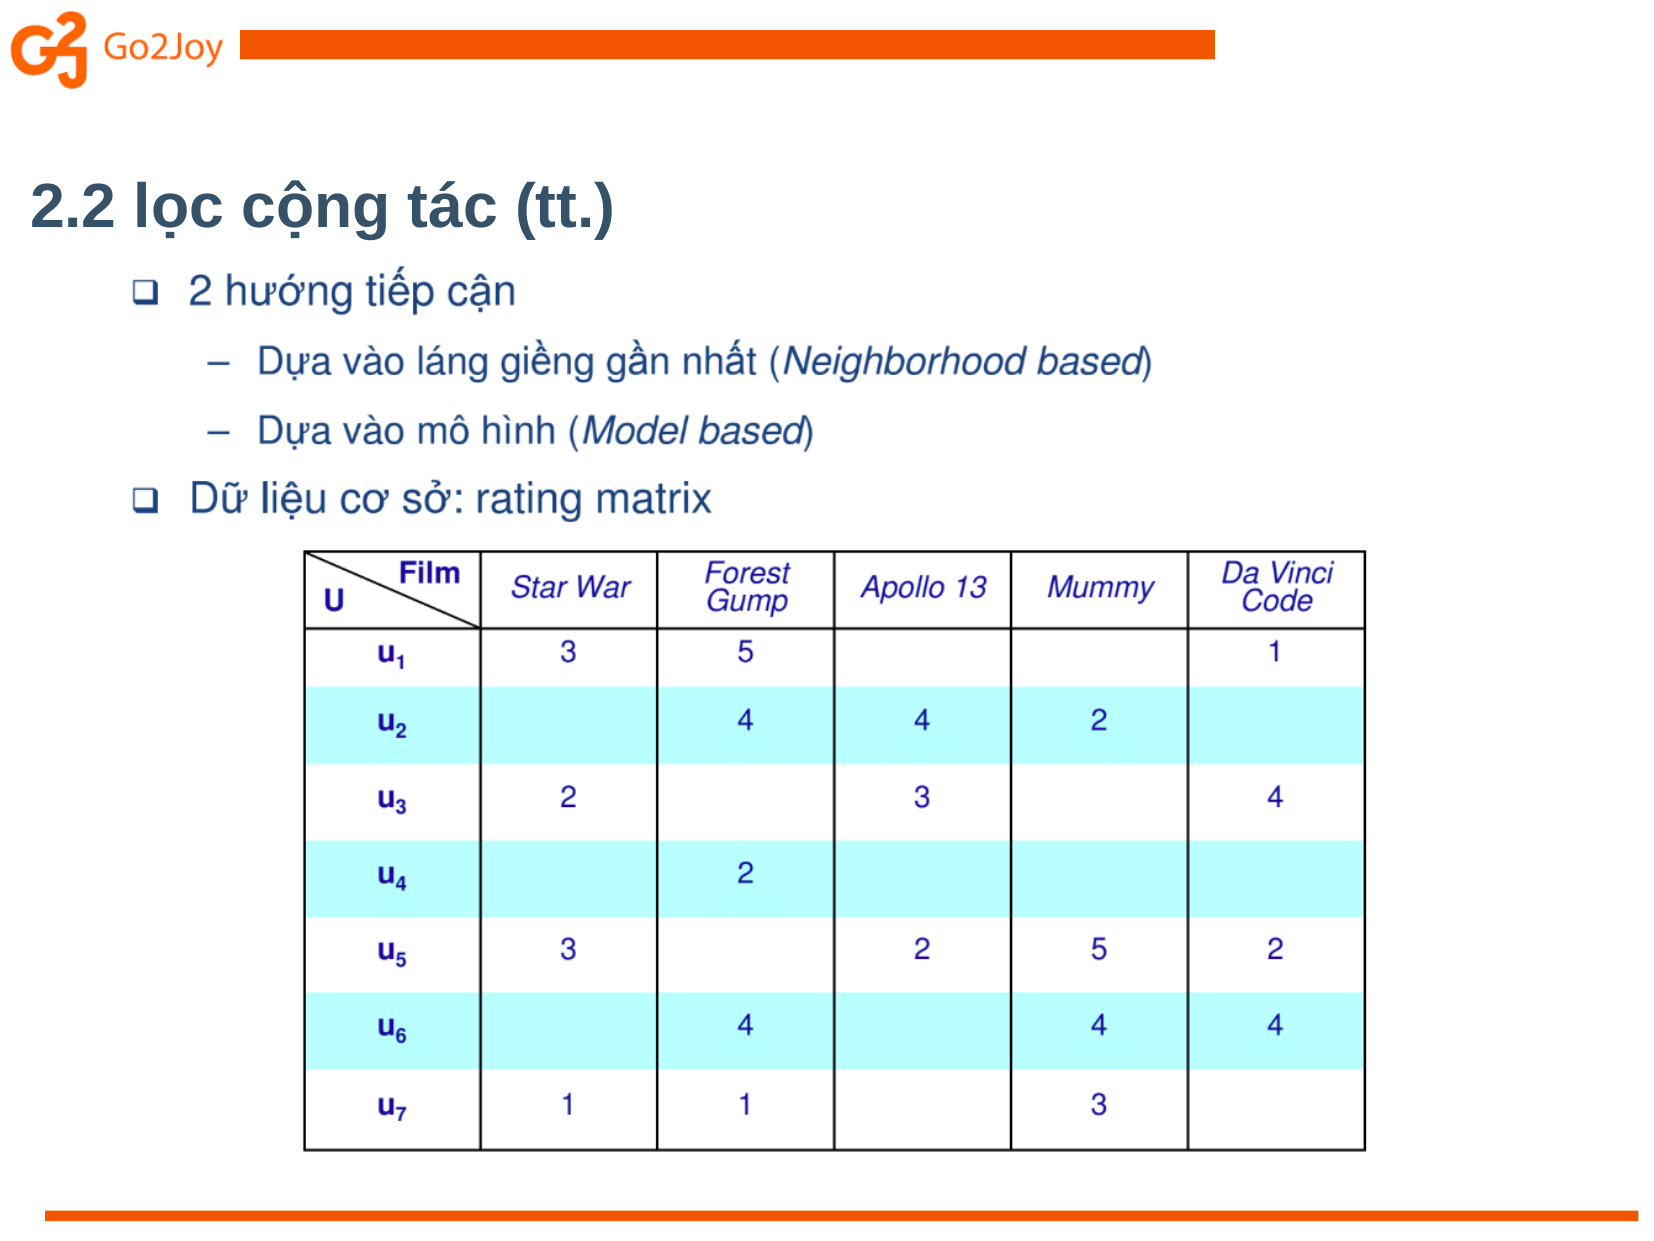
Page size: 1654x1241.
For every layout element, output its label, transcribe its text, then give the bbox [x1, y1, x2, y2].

picture [104, 254, 1456, 1158]
picture [10, 10, 225, 90]
text_box 2.2 lọc cộng tác (tt.) [30, 92, 1566, 240]
